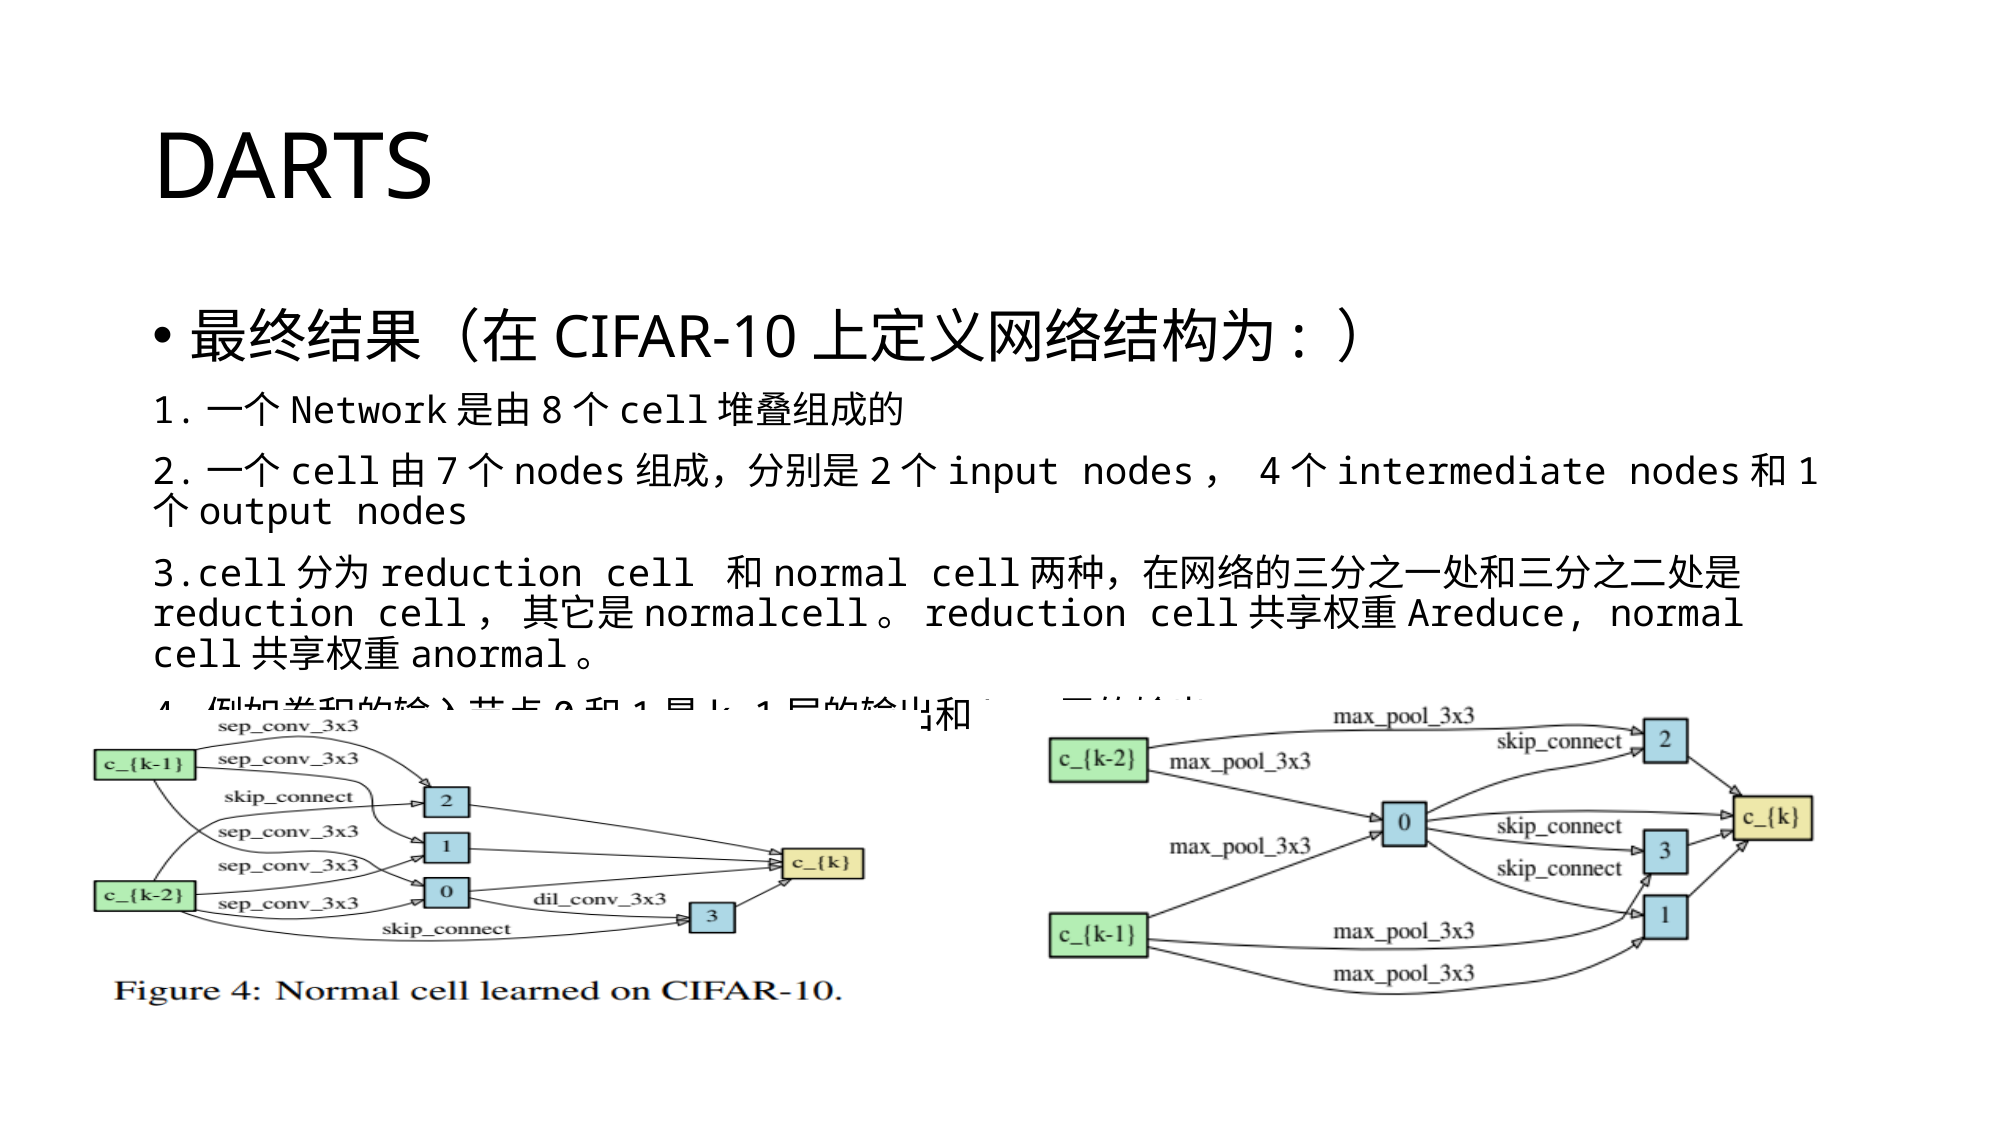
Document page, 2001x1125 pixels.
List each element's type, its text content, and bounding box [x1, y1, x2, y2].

list 最终结果（在CIFAR-10上定义网络结构为: ） 1.一个Network是由8个cell堆叠组成的 2.一个cell由7个nodes组成，分别是2个input nodes， 4个intermediate nodes和1个output nodes 3.cell分为reduction cell 和normal cell两种，在网络的三分之一处和三分之二处是reduction cell， 其它是normalcell。reduction cell共享权重Areduce, normal cell共享权重anormal。 4.例如卷积的输入节点0和1是k-1层的输出和k-2层的输出 [137, 299, 1863, 1014]
picture [982, 700, 1888, 1036]
picture [61, 710, 921, 1025]
title DARTS [137, 59, 1863, 278]
